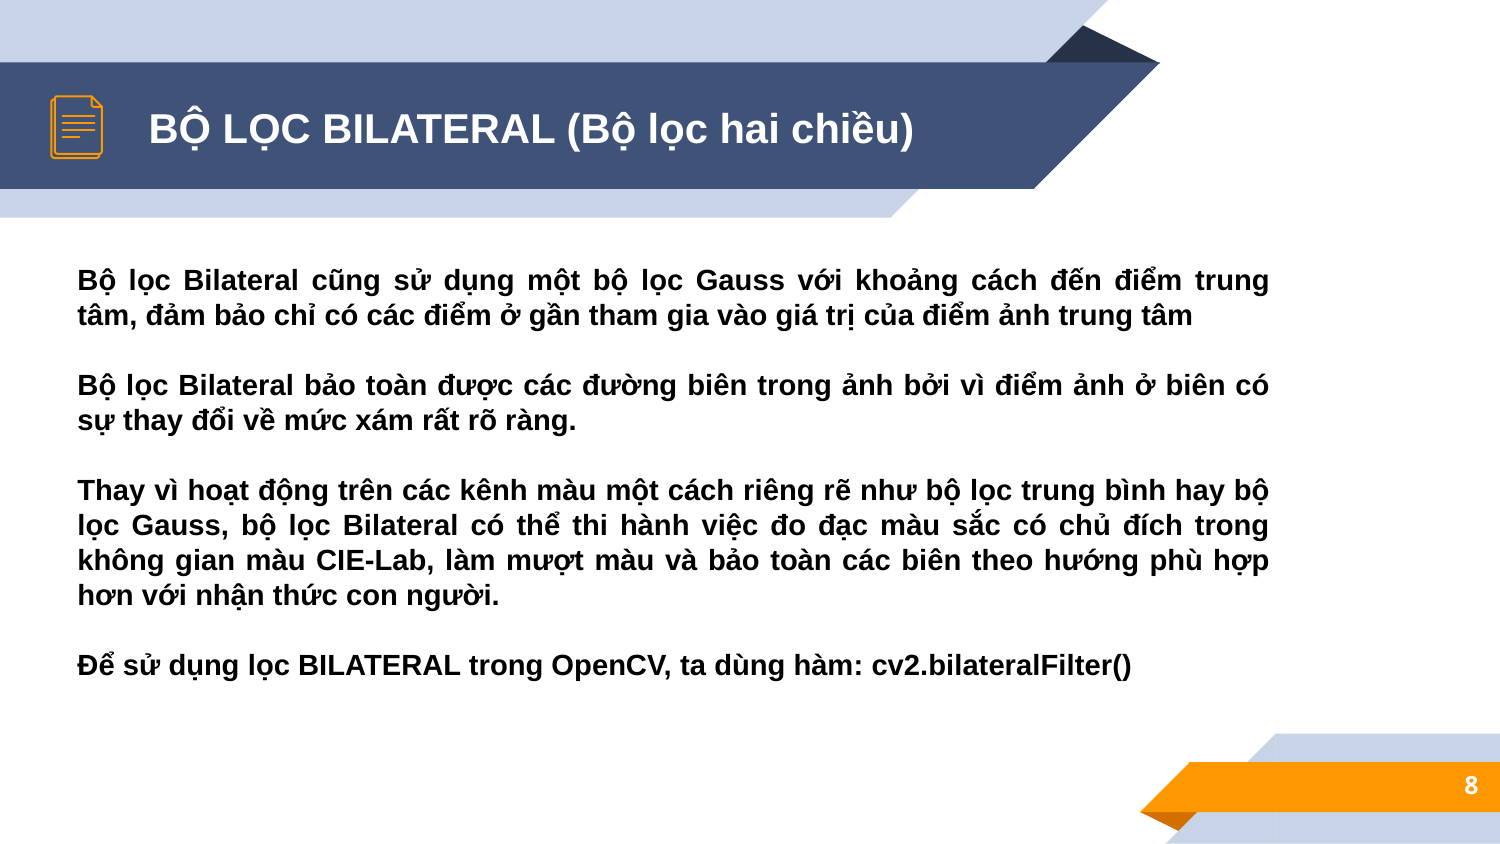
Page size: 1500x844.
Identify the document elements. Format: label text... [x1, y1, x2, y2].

text_box Bộ lọc Bilateral cũng sử dụng một bộ lọc Gauss với khoảng cách đến điểm trung tâm, đảm bảo chỉ có các điểm ở gần tham gia vào giá trị của điểm ảnh trung tâm Bộ lọc Bilateral bảo toàn được các đường biên trong ảnh bởi vì điểm ảnh ở biên có sự thay đổi về mức xám rất rõ ràng. Thay vì hoạt động trên các kênh màu một cách riêng rẽ như bộ lọc trung bình hay bộ lọc Gauss, bộ lọc Bilateral có thể thi hành việc đo đạc màu sắc có chủ đích trong không gian màu CIE-Lab, làm mượt màu và bảo toàn các biên theo hướng phù hợp hơn với nhận thức con người. Để sử dụng lọc BILATERAL trong OpenCV, ta dùng hàm: cv2.bilateralFilter() [62, 254, 1286, 724]
slide_number 8 [1249, 760, 1494, 813]
title BỘ LỌC BILATERAL (Bộ lọc hai chiều) [133, 64, 997, 190]
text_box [50, 96, 103, 159]
